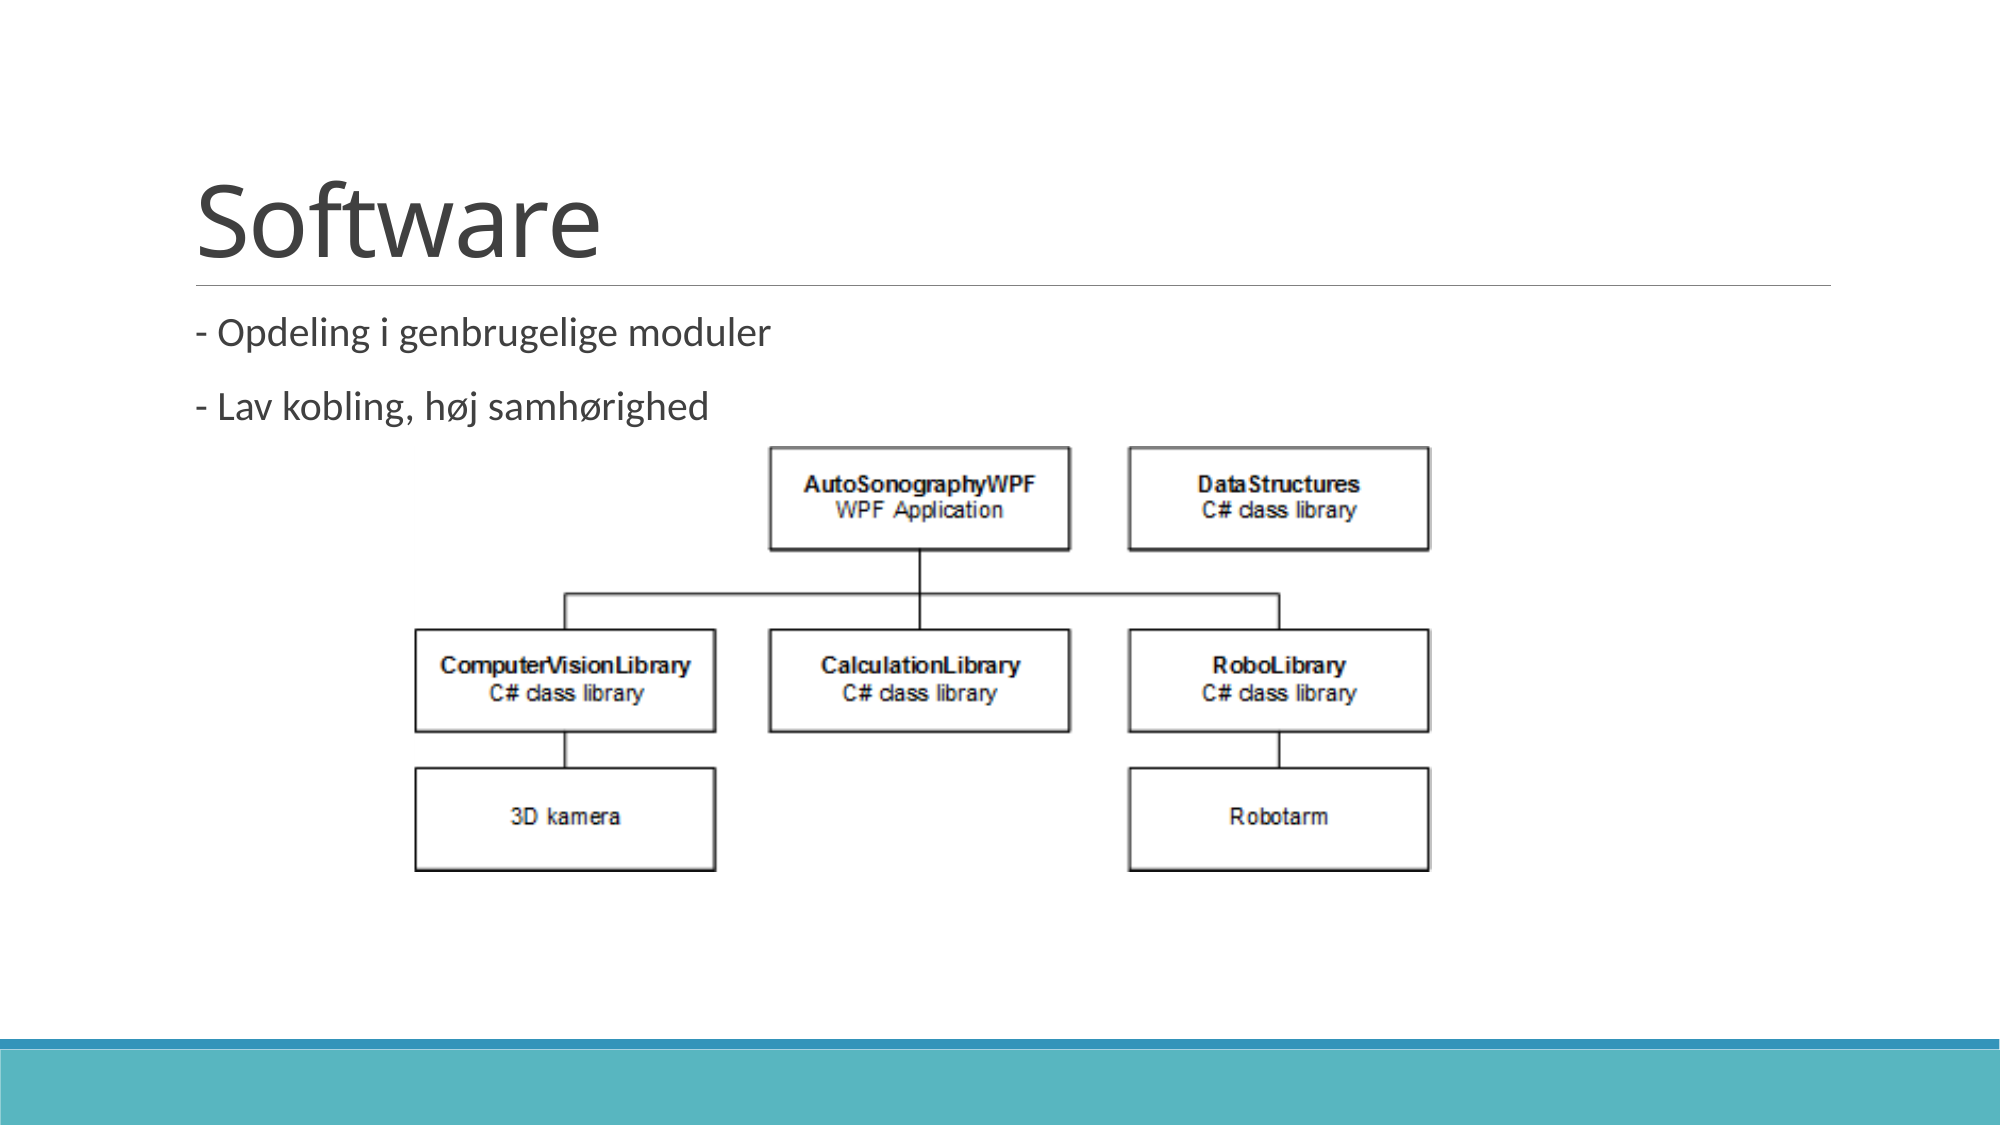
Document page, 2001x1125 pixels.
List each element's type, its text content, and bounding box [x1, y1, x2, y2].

list - Opdeling i genbrugelige moduler - Lav kobling, høj samhørighed [180, 302, 1830, 963]
title Software [180, 47, 1830, 285]
picture [412, 445, 1433, 873]
